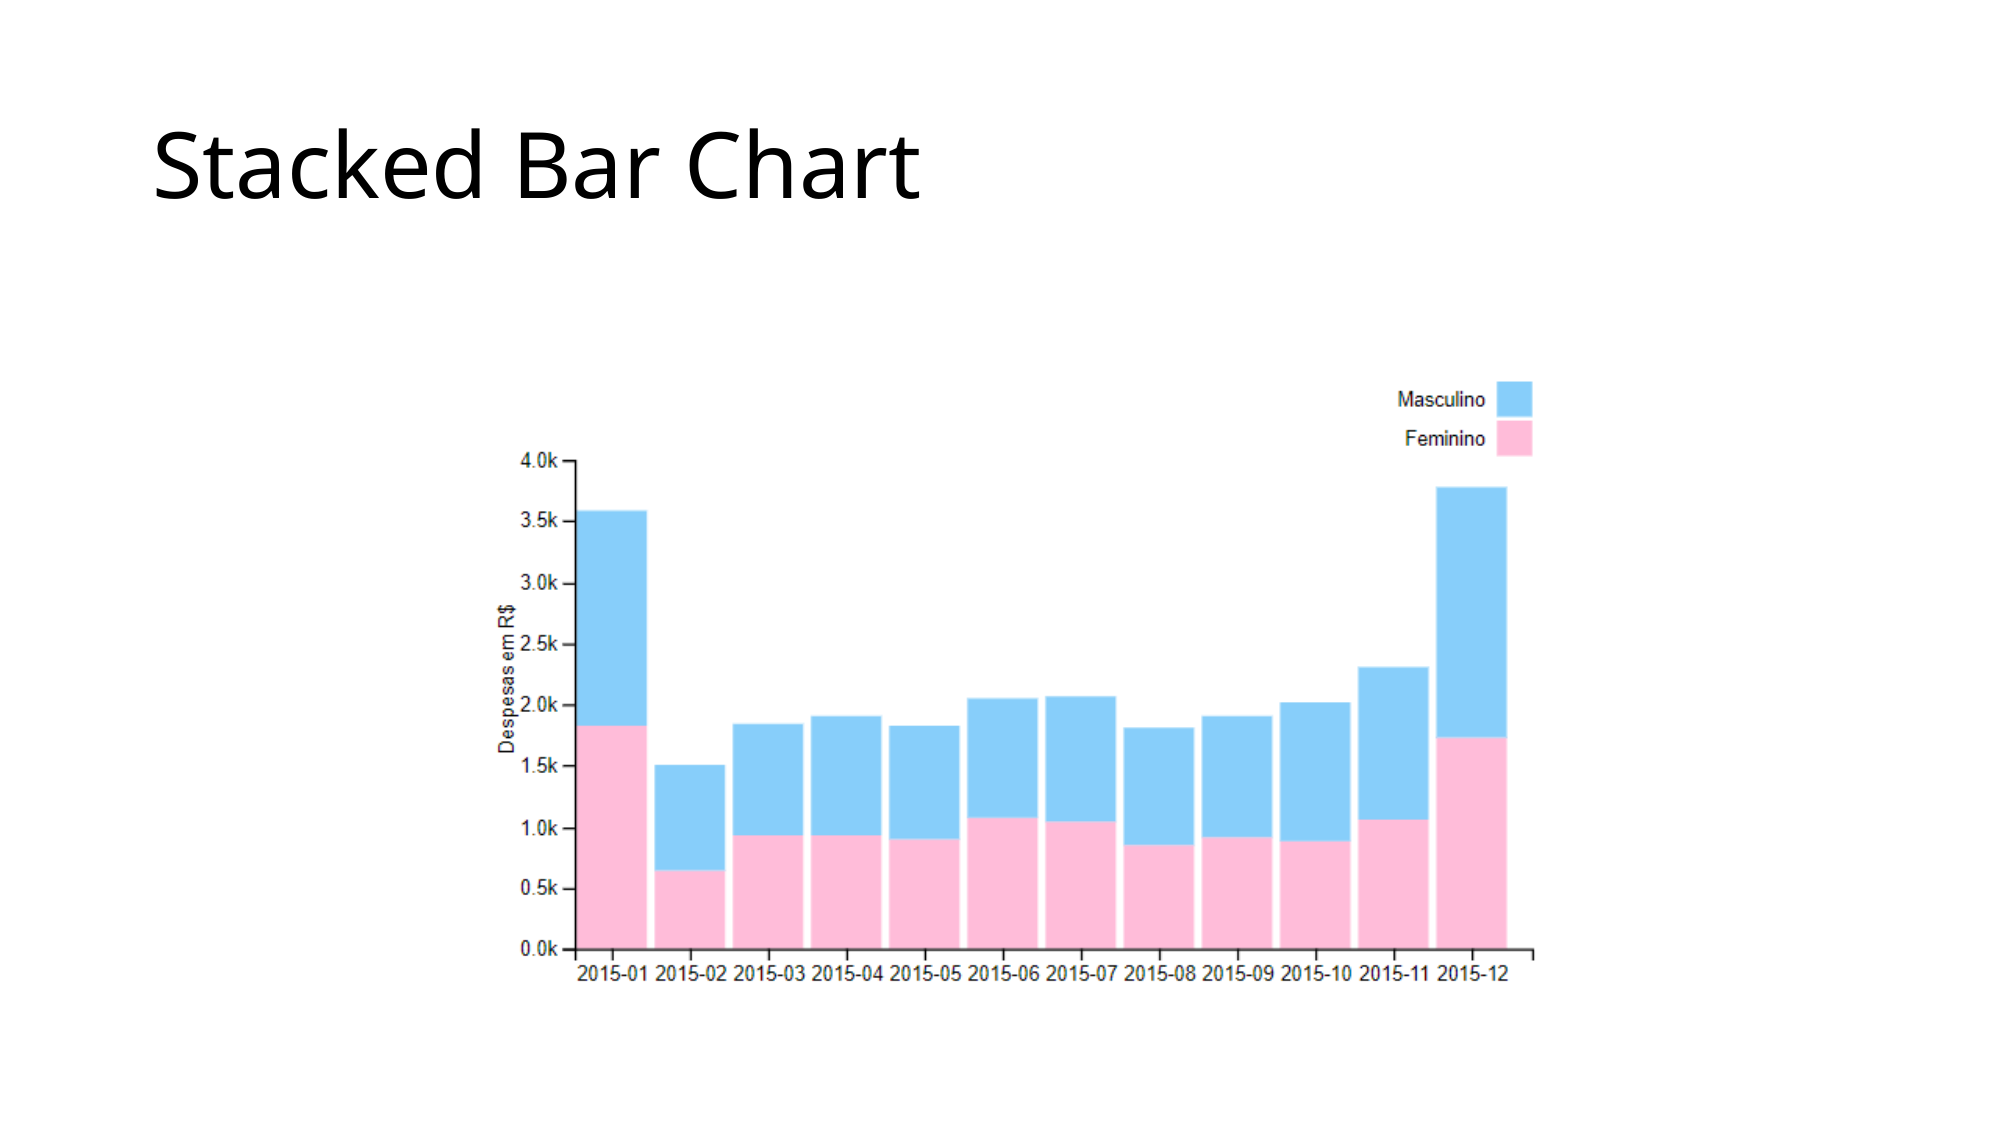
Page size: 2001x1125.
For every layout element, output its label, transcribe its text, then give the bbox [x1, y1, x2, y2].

title Stacked Bar Chart [137, 59, 1863, 278]
picture [449, 277, 1550, 1003]
